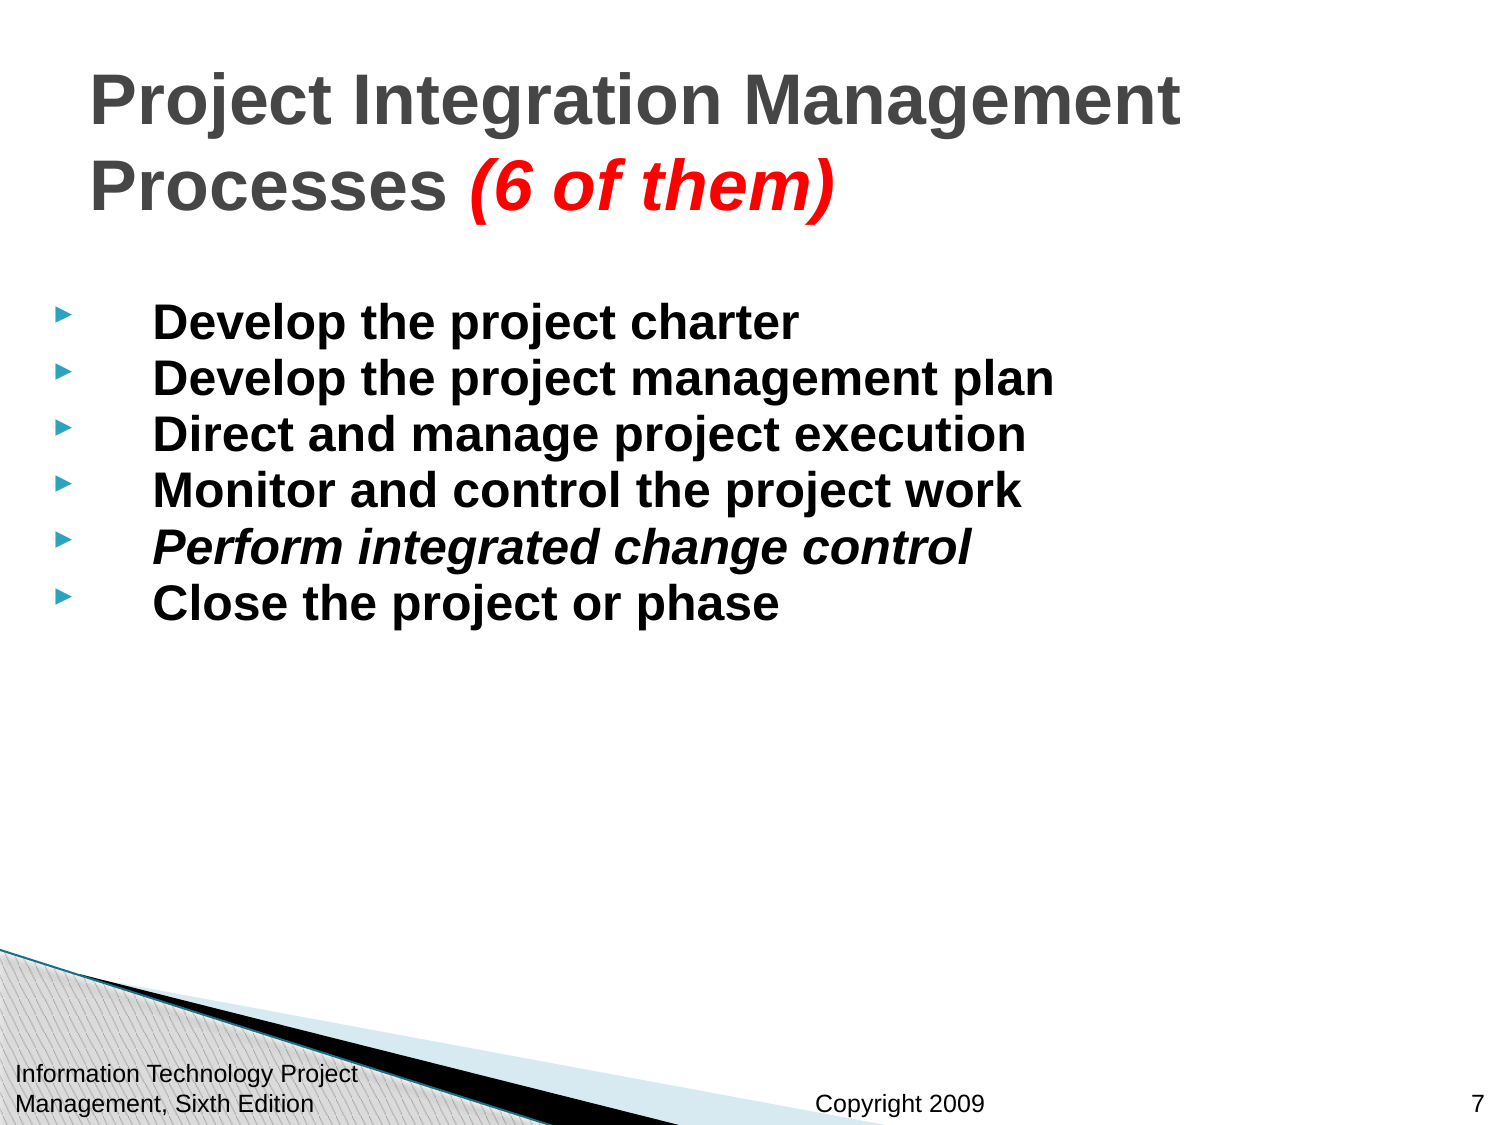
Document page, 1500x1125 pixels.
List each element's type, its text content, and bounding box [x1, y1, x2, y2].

footer Information Technology Project Management, Sixth Edition [0, 1065, 386, 1125]
list Develop the project charter Develop the project management plan Direct and manage project execution Monitor and control the project work Perform integrated change control Close the project or phase [37, 224, 1431, 1011]
slide_number 7 [1412, 1065, 1500, 1125]
title Project Integration Management Processes (6 of them) [75, 45, 1425, 233]
